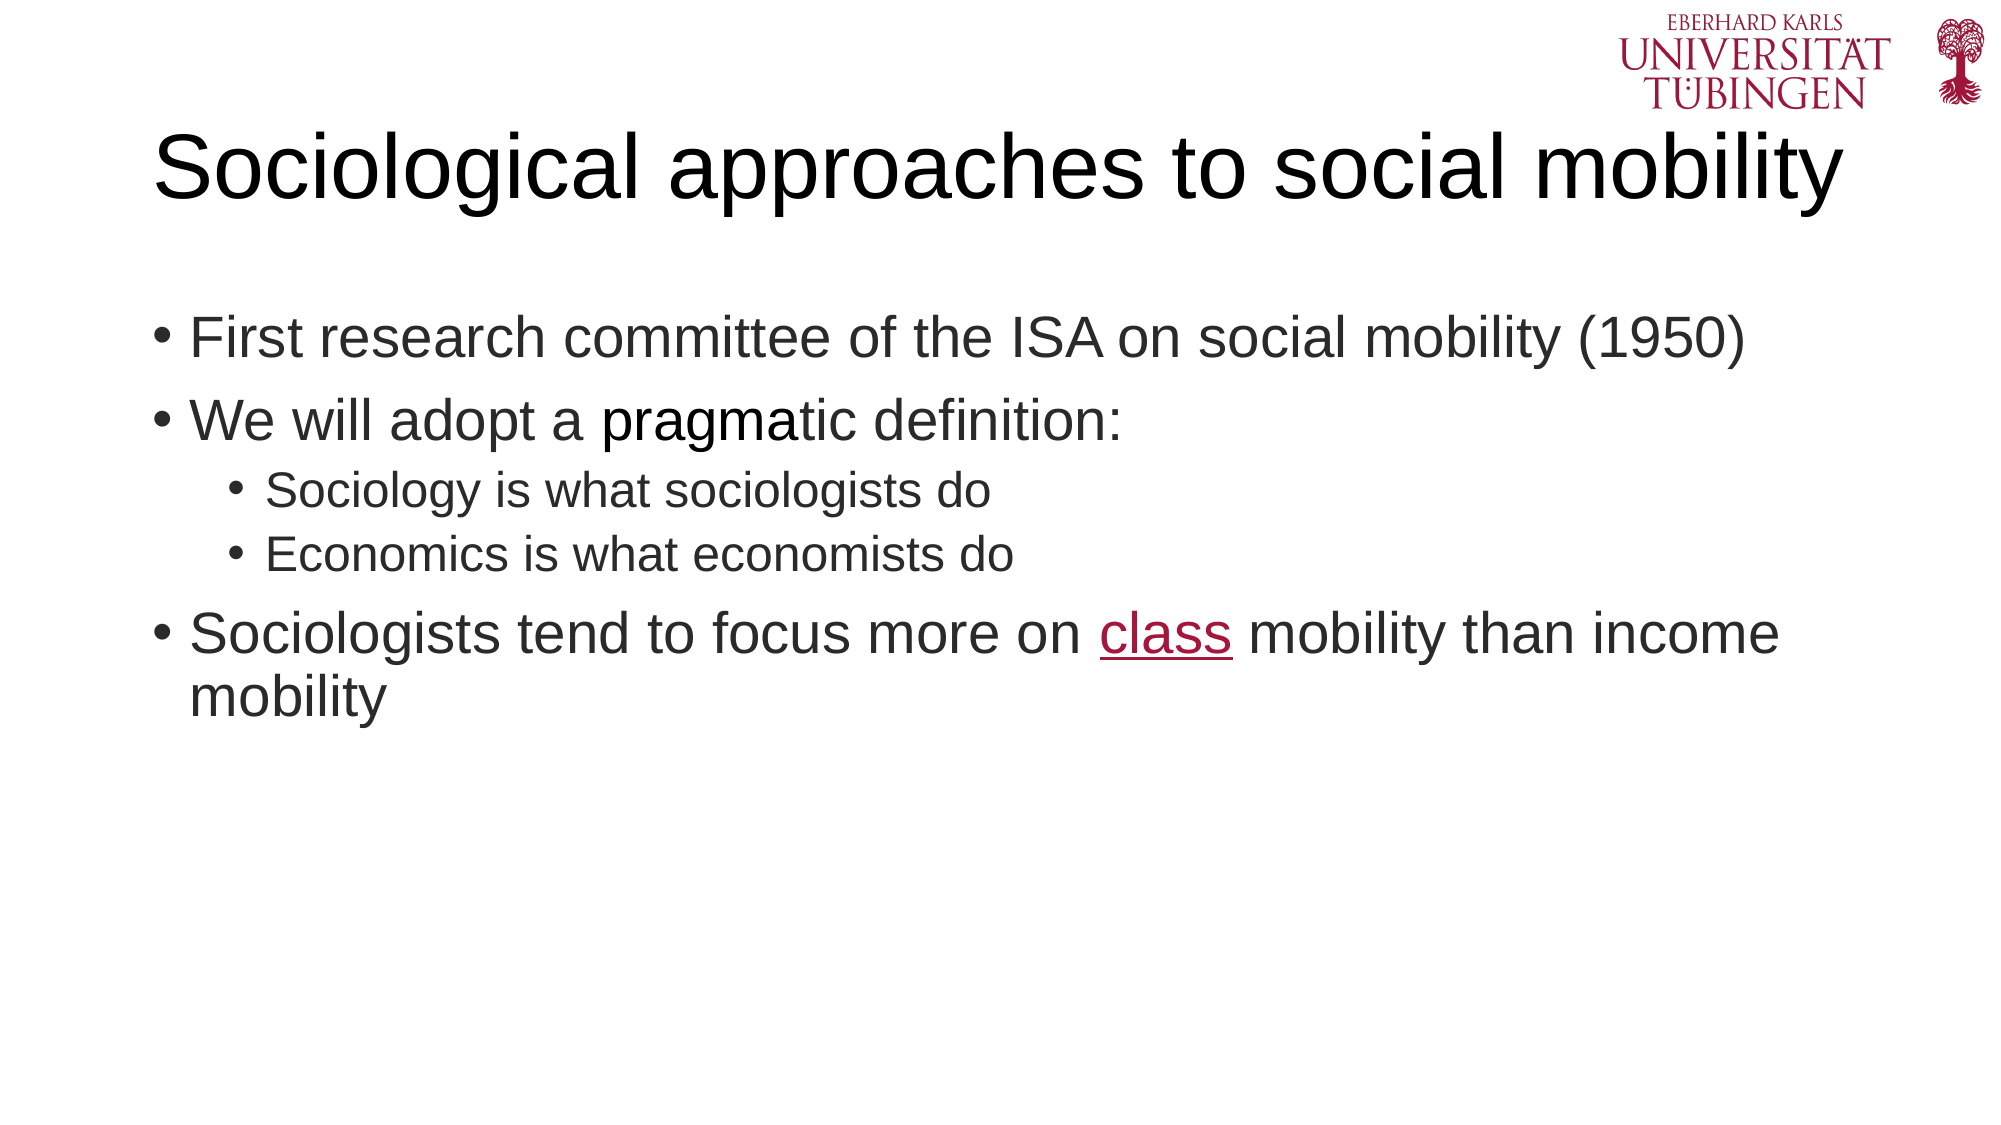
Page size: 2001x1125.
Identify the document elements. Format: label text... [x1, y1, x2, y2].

picture [1611, 0, 1989, 121]
list First research committee of the ISA on social mobility (1950) We will adopt a pragmatic definition: Sociology is what sociologists do Economics is what economists do Sociologists tend to focus more on class mobility than income mobility [137, 299, 1863, 1014]
title Sociological approaches to social mobility [137, 59, 1863, 278]
